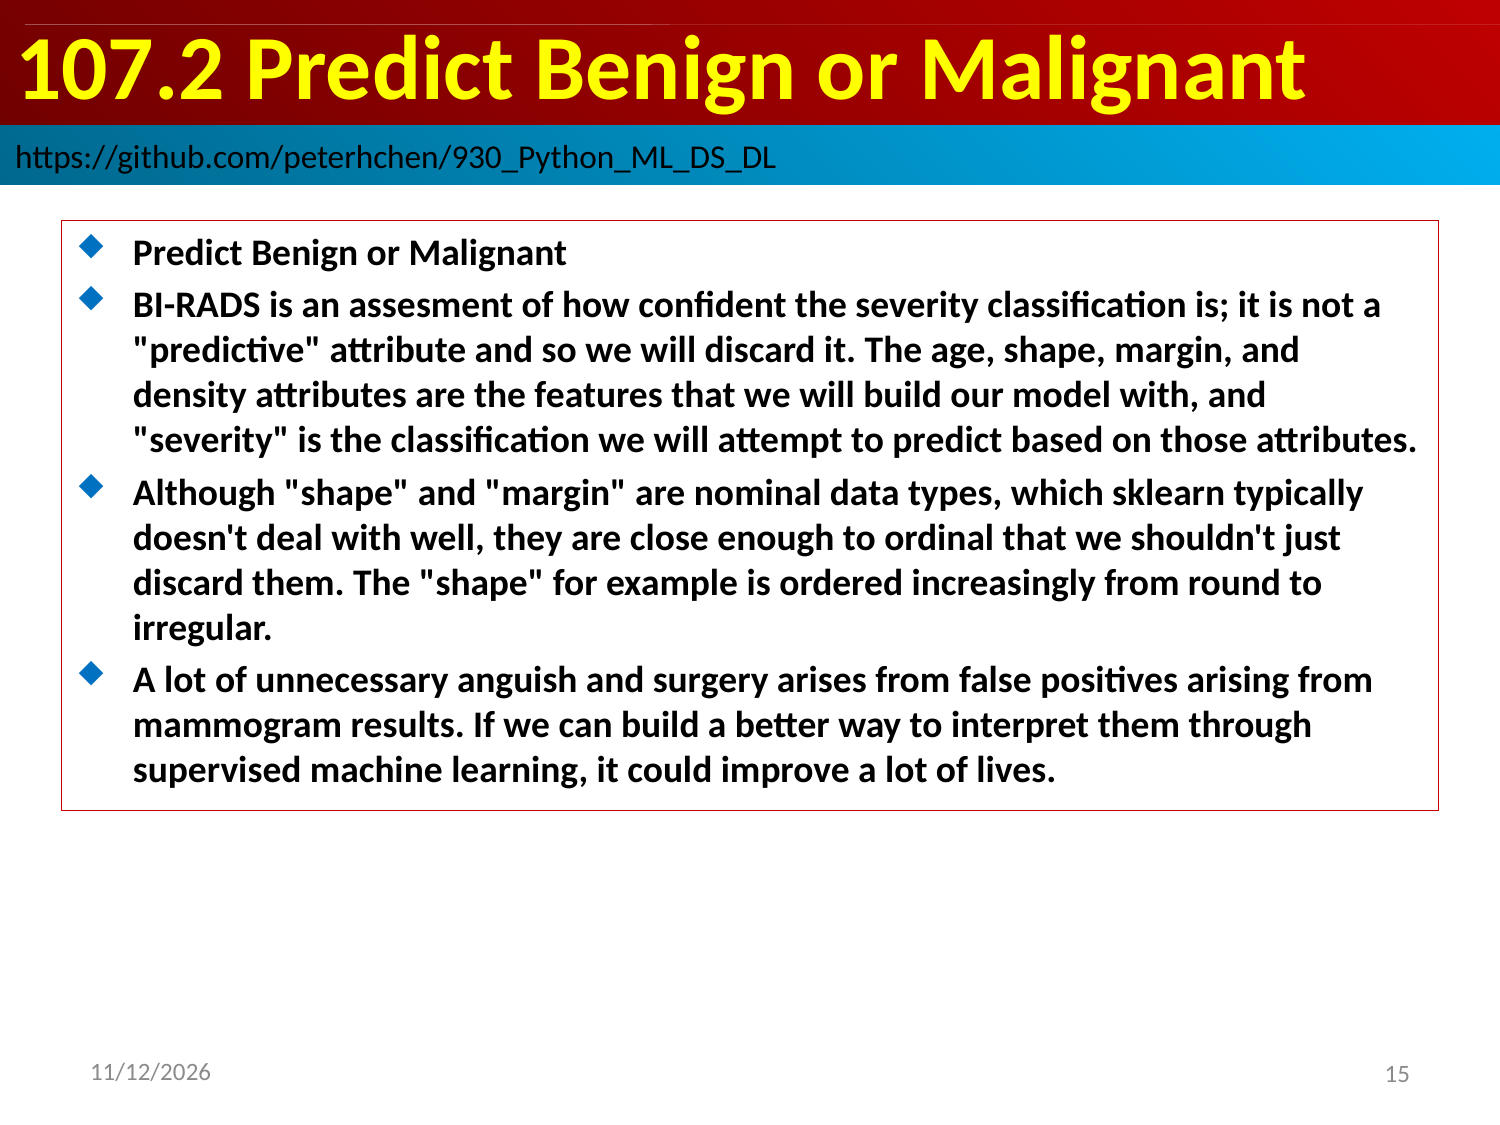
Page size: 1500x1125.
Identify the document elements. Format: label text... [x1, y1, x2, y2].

slide_number 15 [1074, 1042, 1425, 1103]
title 107.2 Predict Benign or Malignant [0, 0, 1500, 125]
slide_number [75, 1040, 425, 1101]
text_box https://github.com/peterhchen/930_Python_ML_DS_DL [0, 125, 1500, 185]
subtitle Predict Benign or Malignant BI-RADS is an assesment of how confident the severity classification is; it is not a "predictive" attribute and so we will discard it. The age, shape, margin, and density attributes are the features that we will build our model with, and "severity" is the classification we will attempt to predict based on those attributes. Although "shape" and "margin" are nominal data types, which sklearn typically doesn't deal with well, they are close enough to ordinal that we shouldn't just discard them. The "shape" for example is ordered increasingly from round to irregular. A lot of unnecessary anguish and surgery arises from false positives arising from mammogram results. If we can build a better way to interpret them through supervised machine learning, it could improve a lot of lives. [61, 220, 1439, 811]
